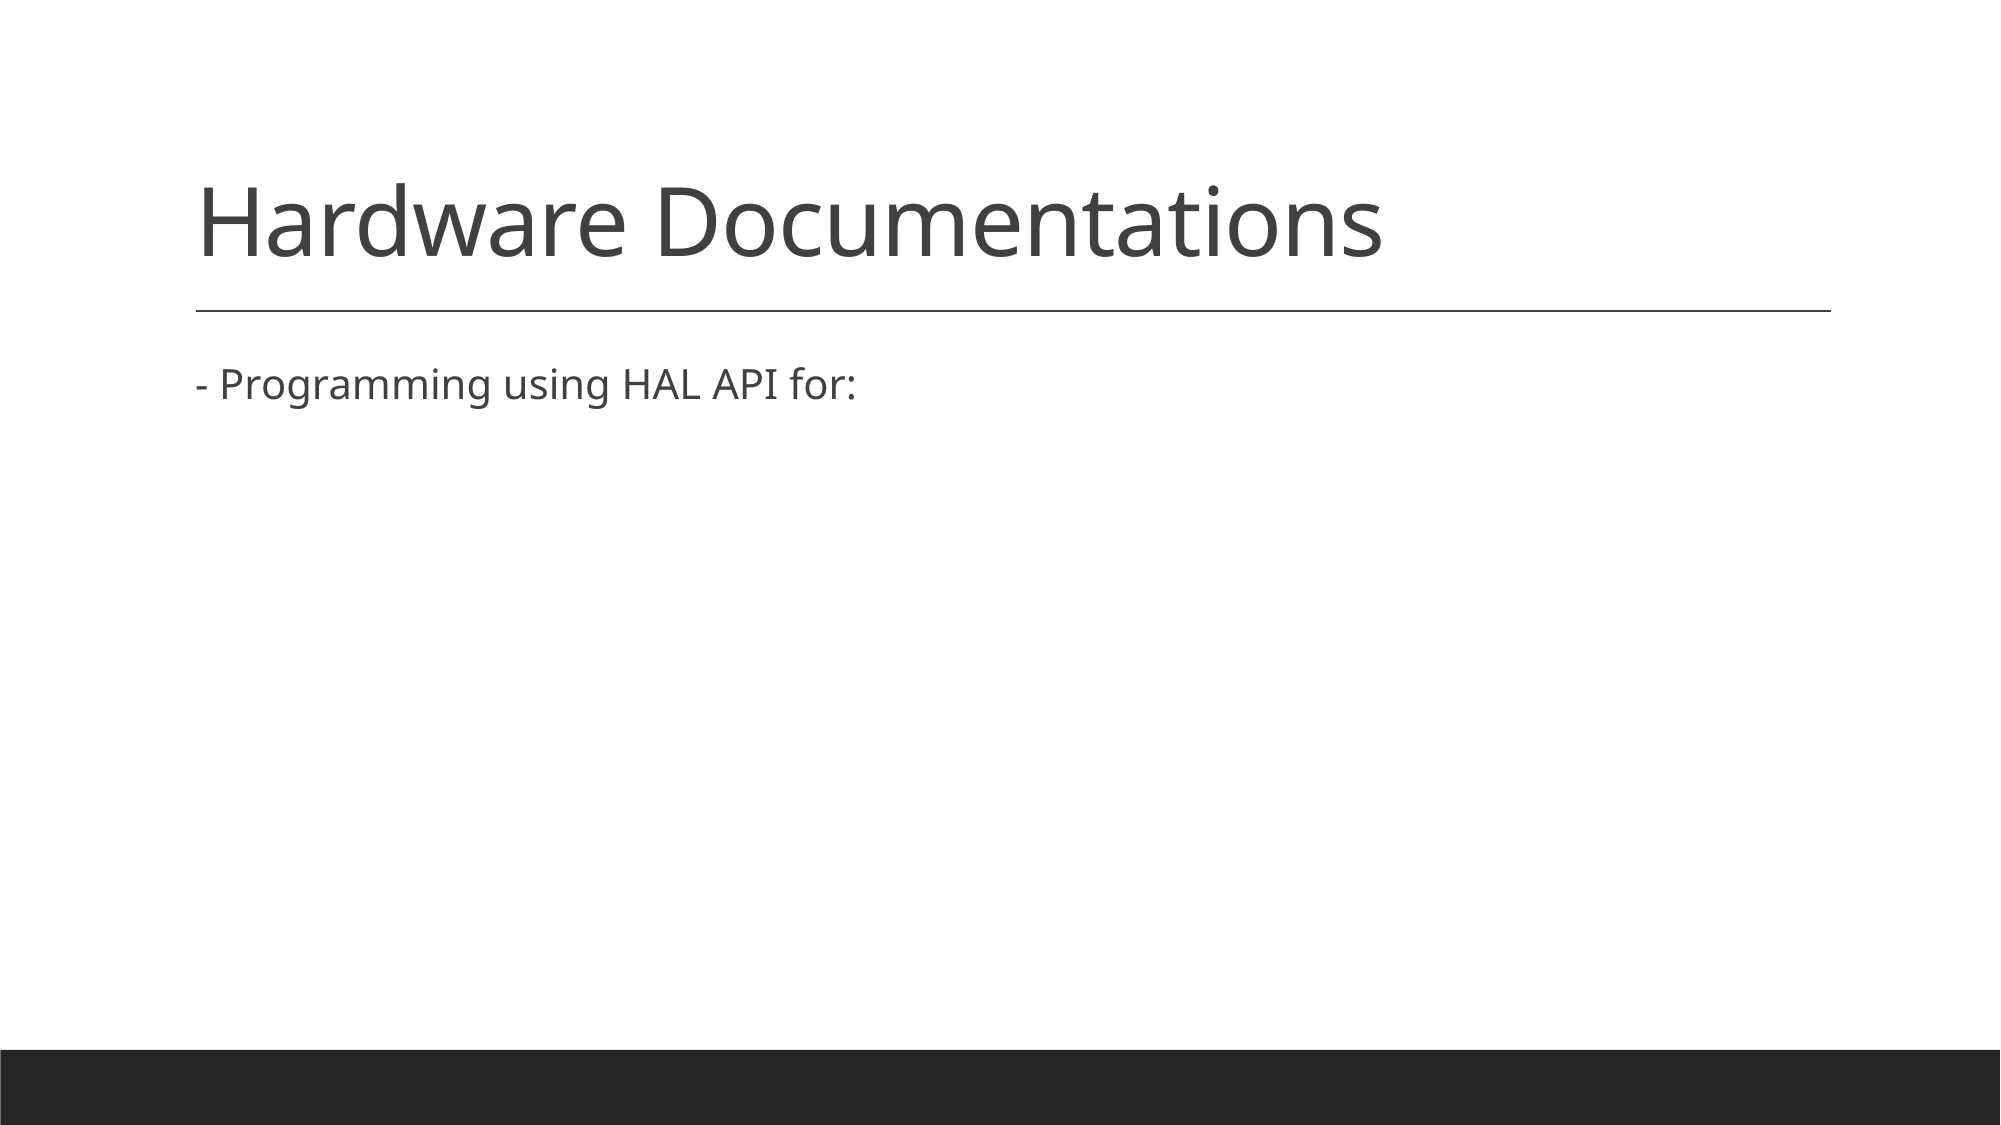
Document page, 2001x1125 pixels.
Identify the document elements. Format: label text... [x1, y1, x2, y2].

title Hardware Documentations [180, 47, 1830, 285]
list - Programming using HAL API for: [180, 345, 1830, 963]
